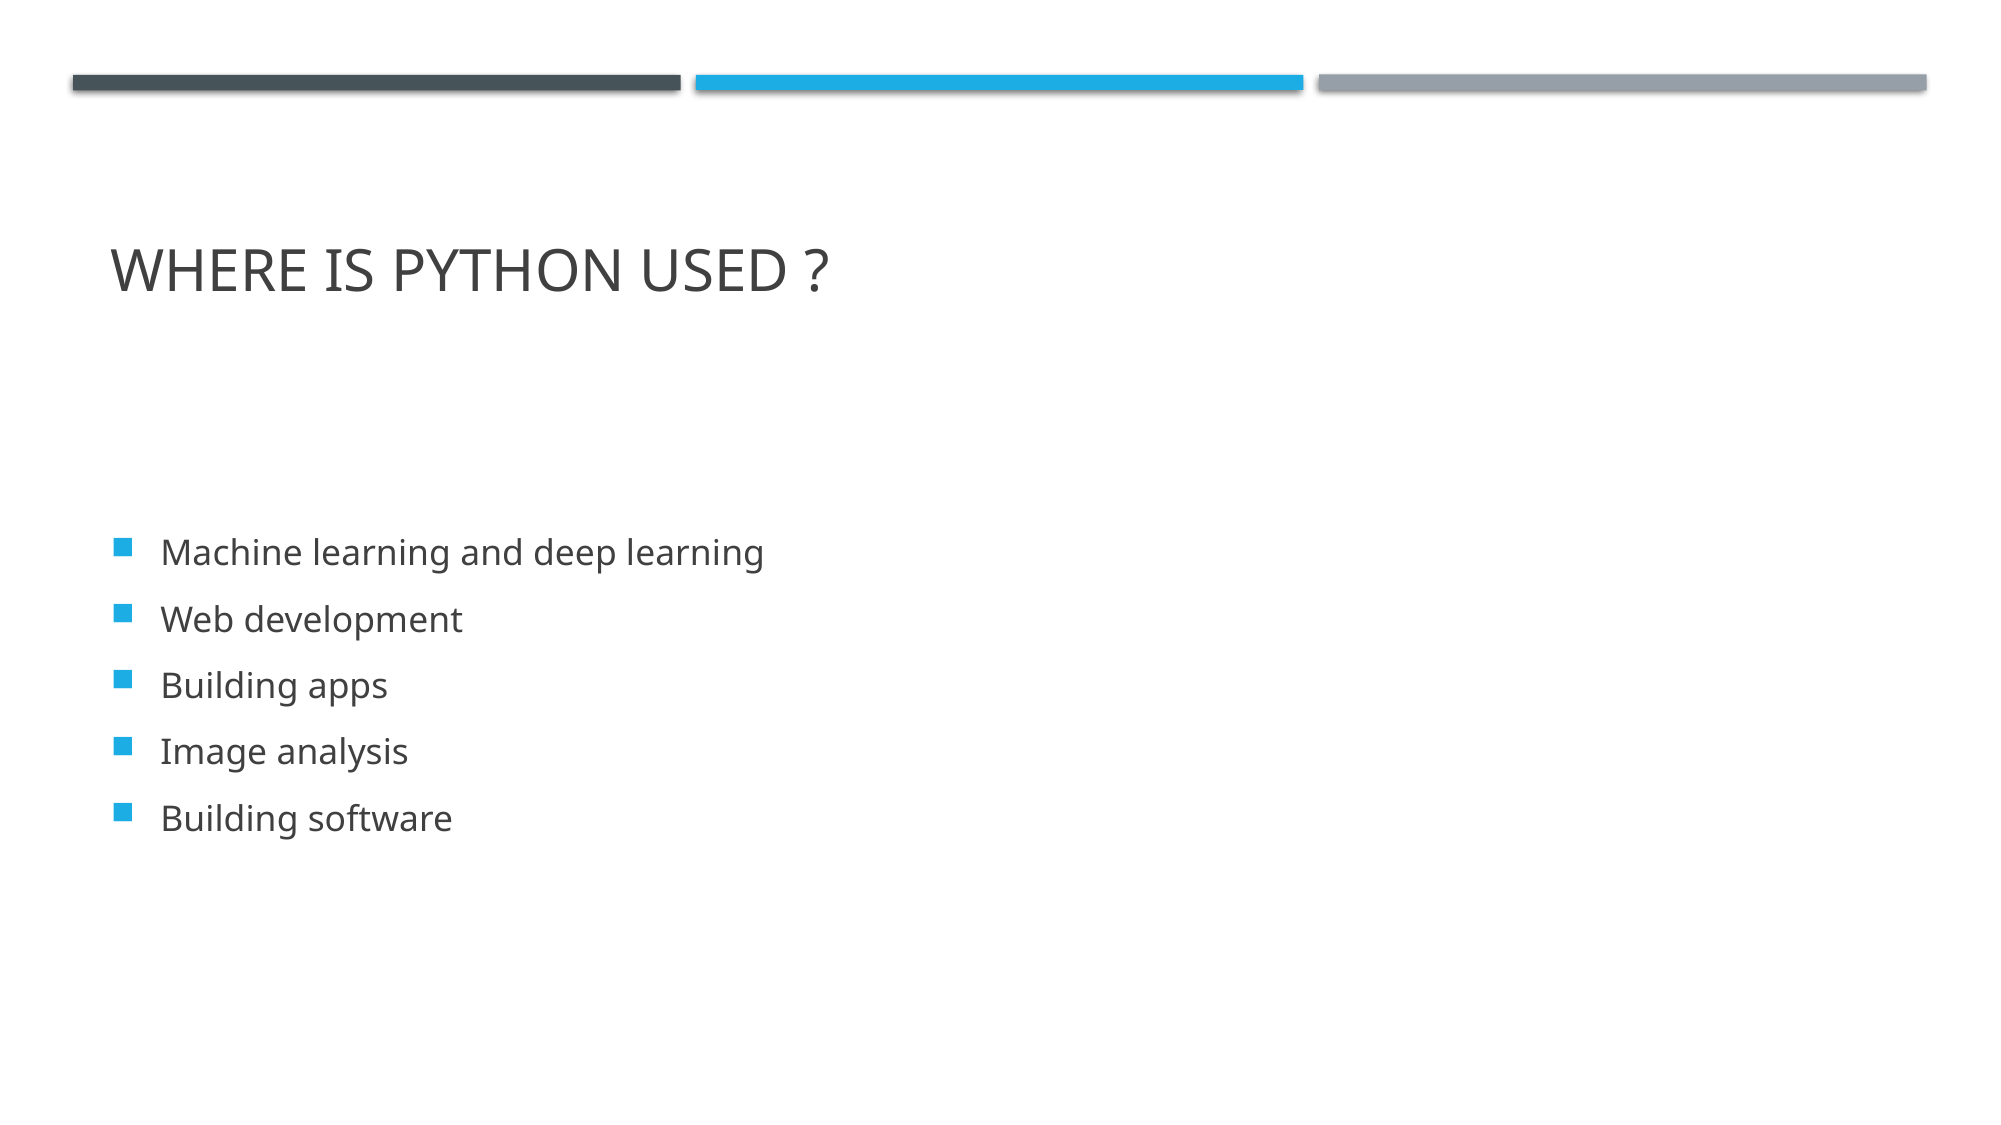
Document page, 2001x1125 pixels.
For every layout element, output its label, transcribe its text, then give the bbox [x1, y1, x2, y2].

list Machine learning and deep learning Web development Building apps Image analysis Building software [95, 383, 1905, 981]
title Where is python used ? [95, 115, 1905, 311]
